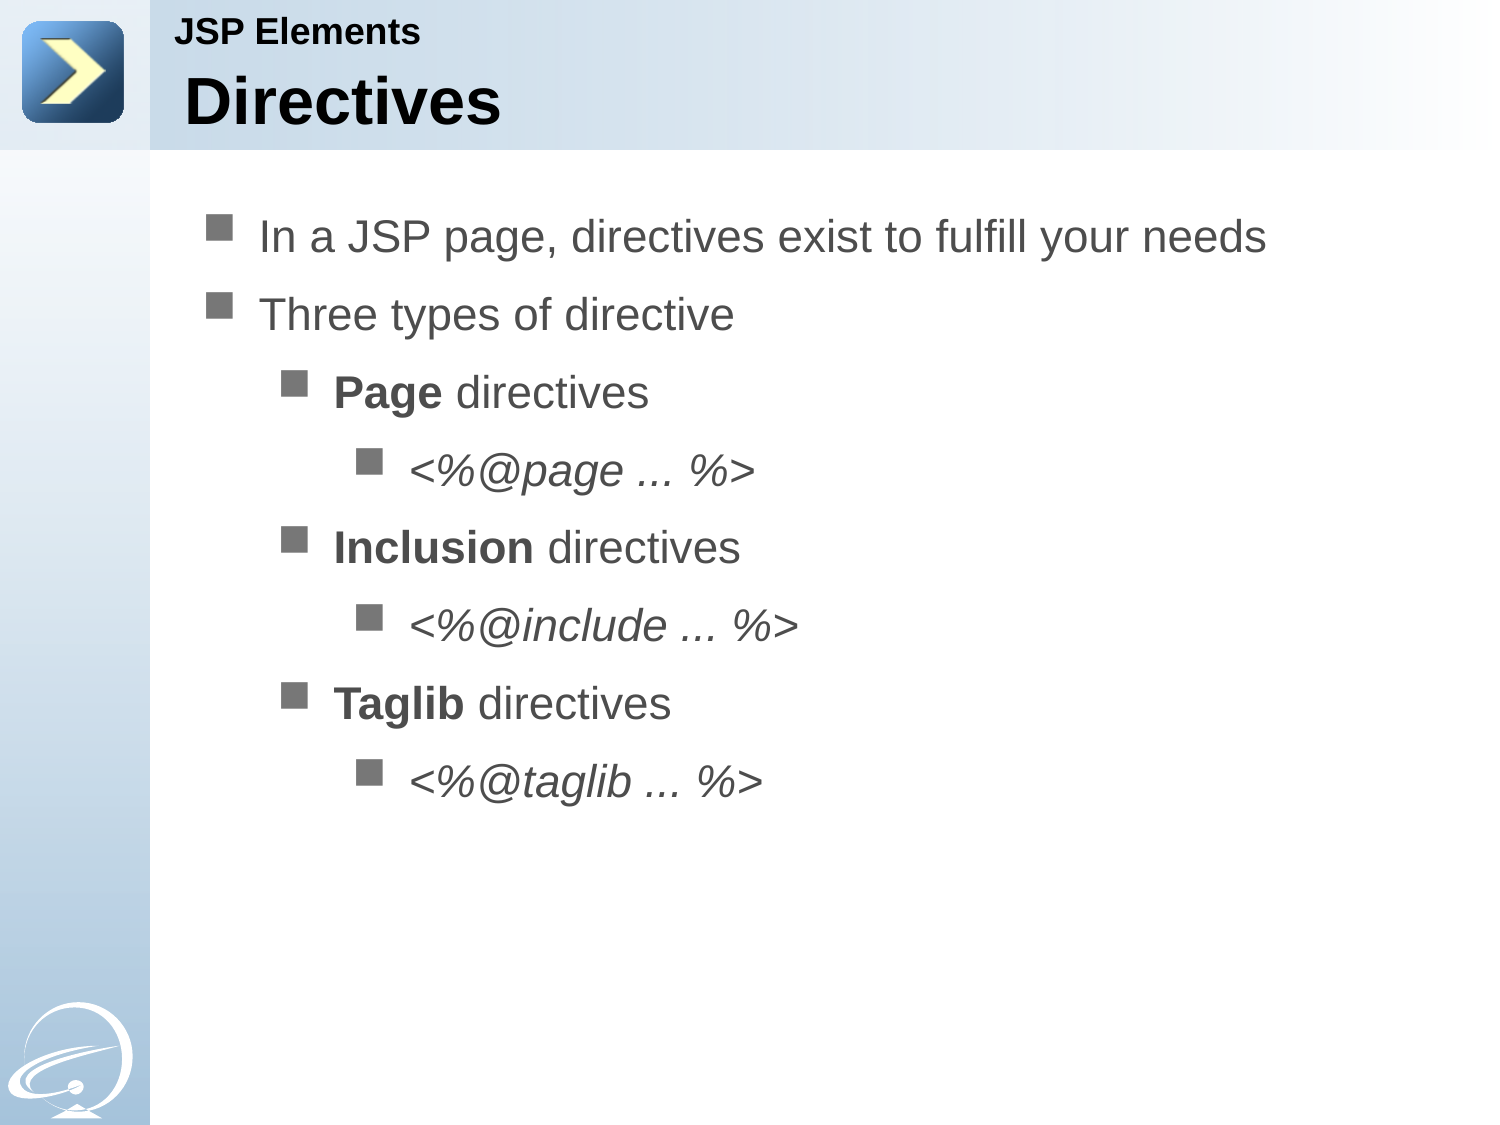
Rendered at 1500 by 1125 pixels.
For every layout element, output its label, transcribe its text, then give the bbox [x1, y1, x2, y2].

picture [21, 19, 129, 127]
title Directives [169, 60, 1438, 141]
text_box JSP Elements [159, 0, 1500, 60]
text_box In a JSP page, directives exist to fulfill your needs Three types of directive Page directives <%@page ... %> Inclusion directives <%@include ... %> Taglib directives <%@taglib ... %> [187, 199, 1430, 815]
